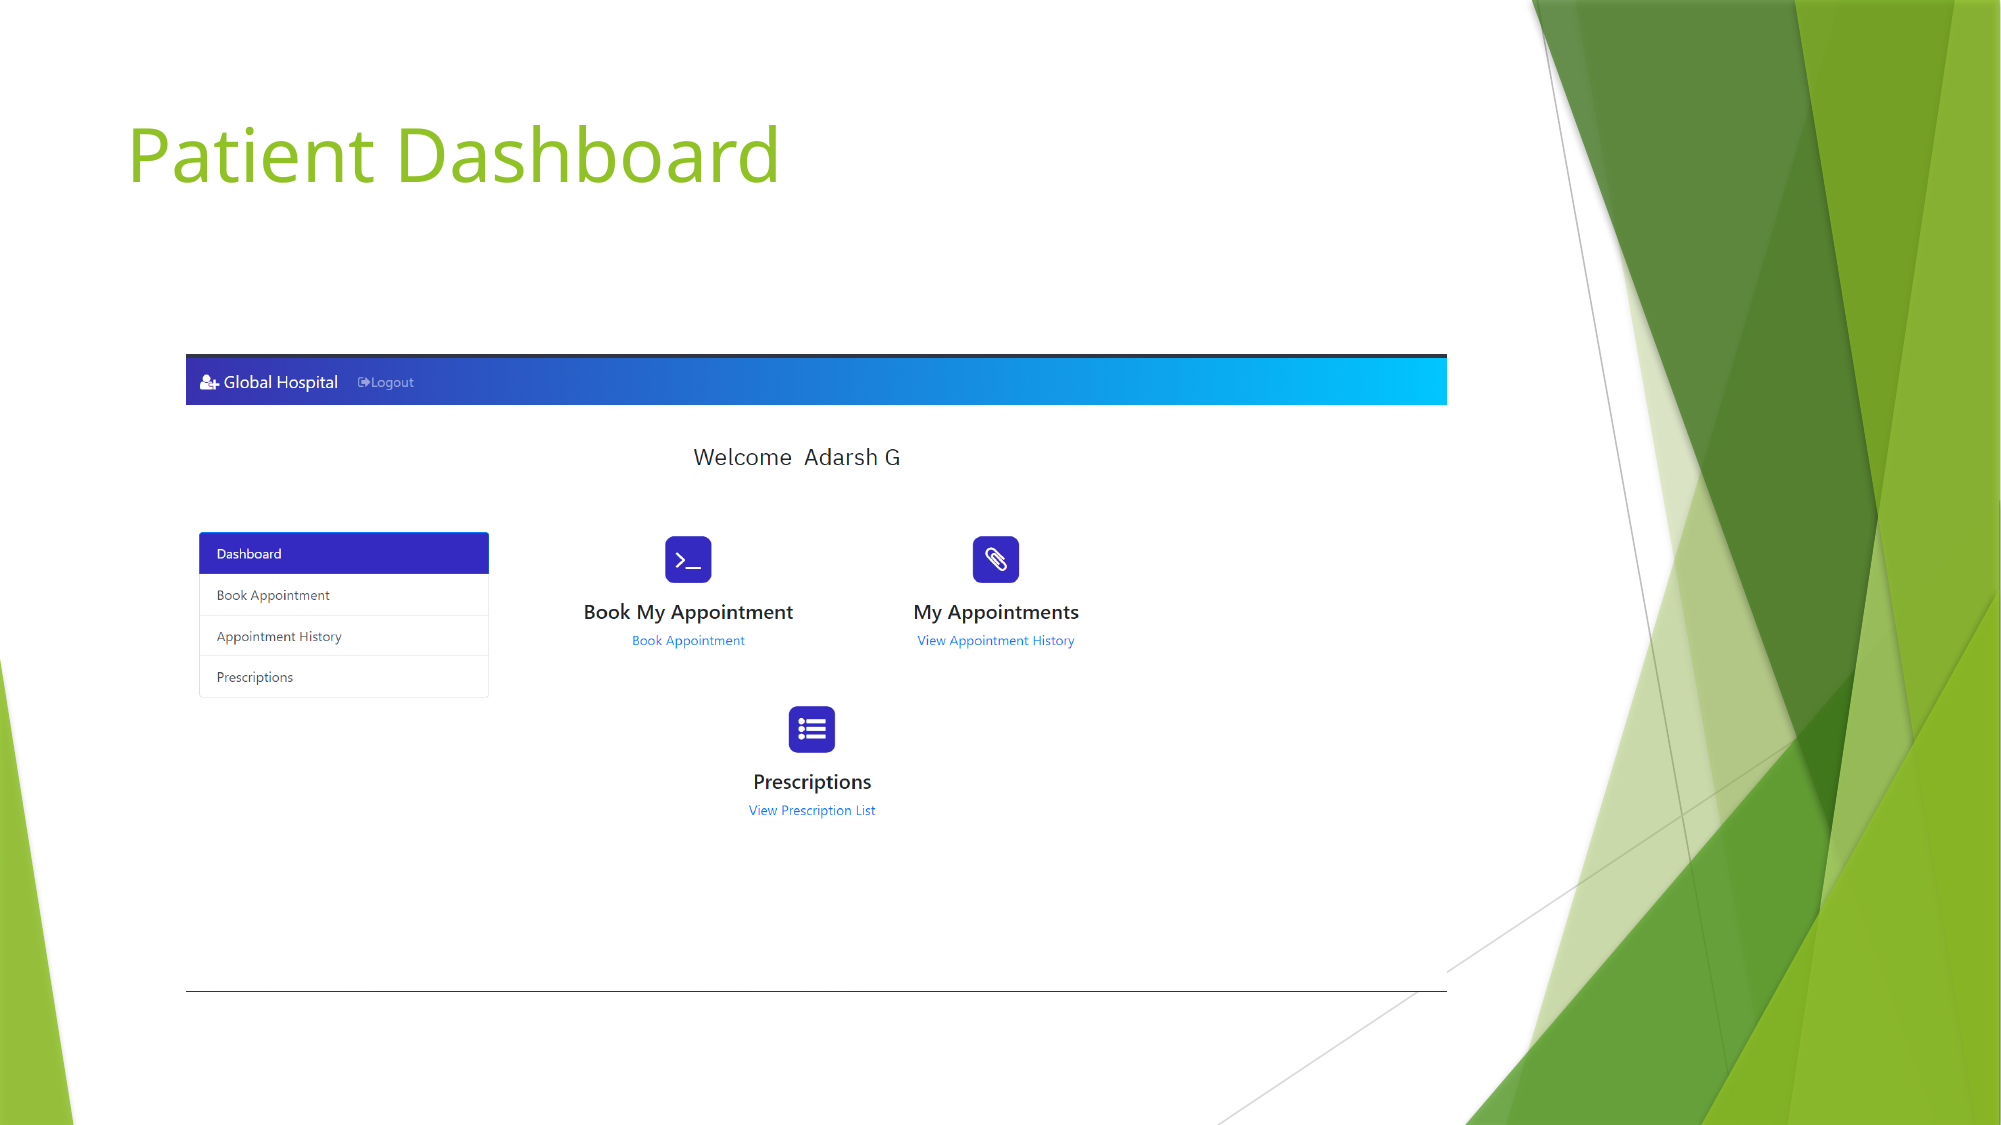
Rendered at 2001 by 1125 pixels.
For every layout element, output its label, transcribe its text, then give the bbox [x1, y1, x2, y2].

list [185, 353, 1447, 992]
title Patient Dashboard [111, 99, 1522, 317]
